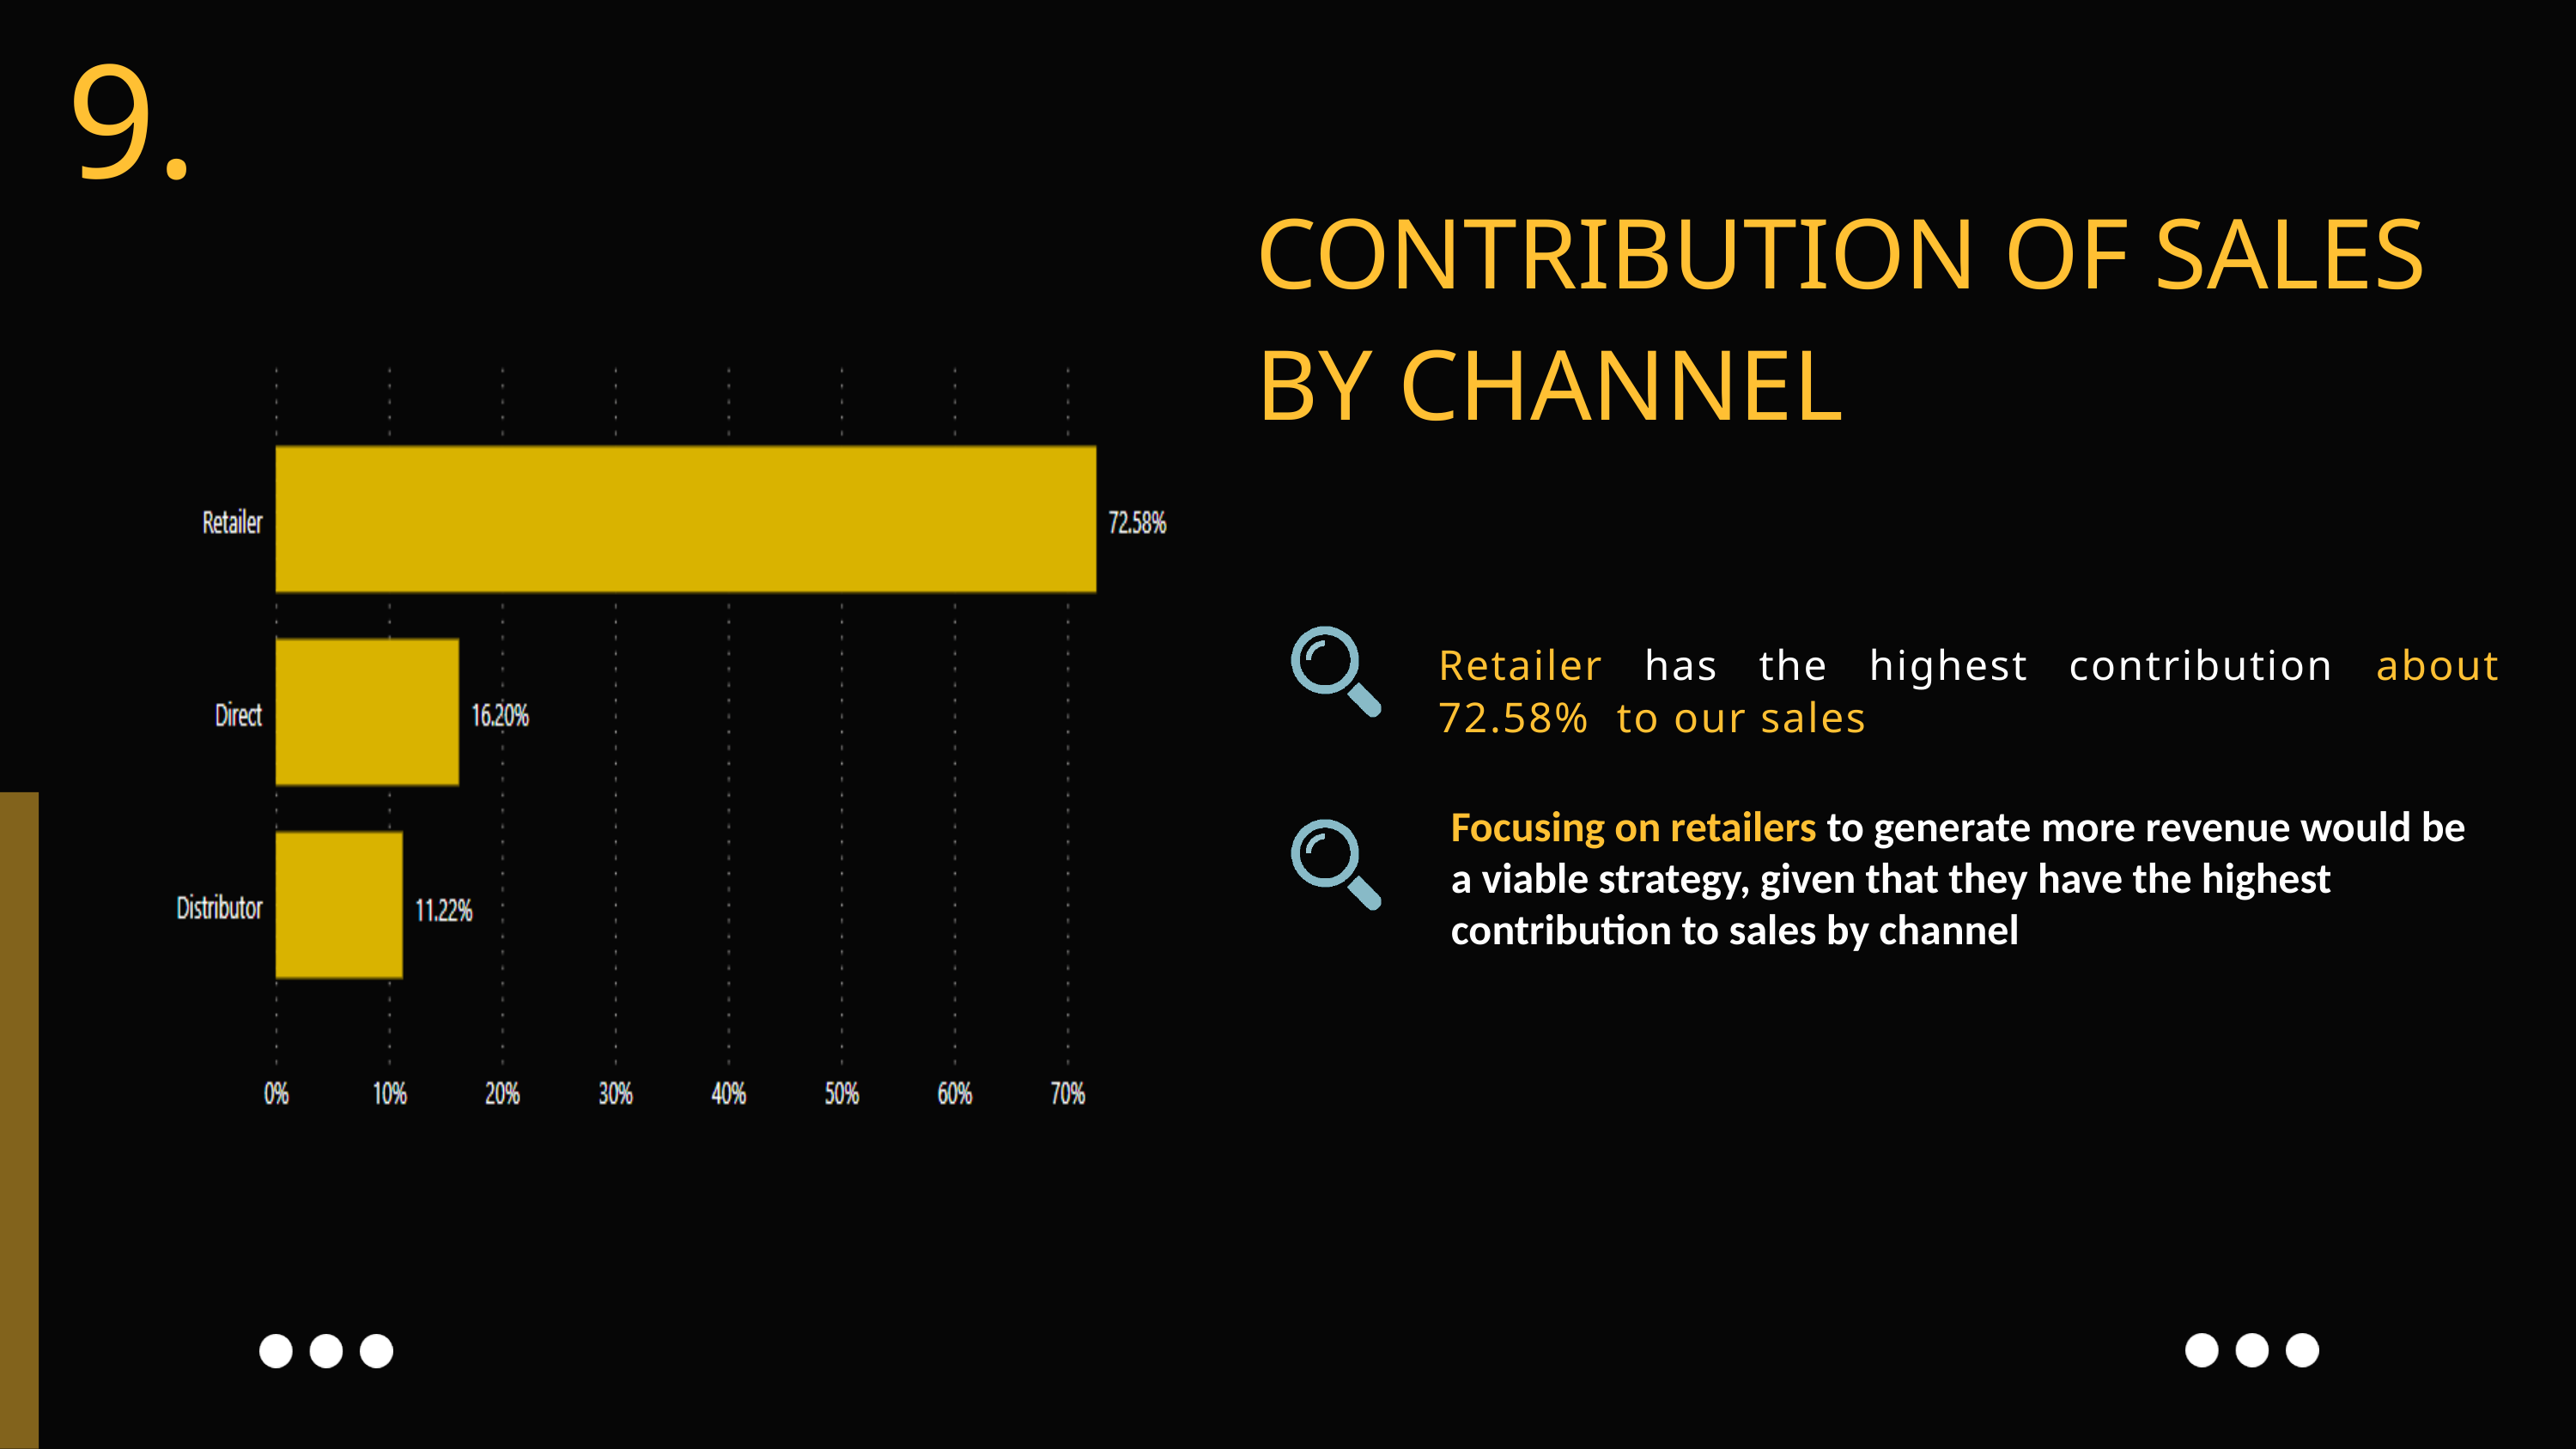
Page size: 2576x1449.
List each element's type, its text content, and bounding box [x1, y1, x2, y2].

picture [259, 1334, 393, 1368]
picture [1264, 619, 1407, 726]
picture [1264, 812, 1407, 919]
picture [162, 348, 1189, 1135]
text_box [0, 791, 39, 1449]
picture [2185, 1333, 2319, 1367]
text_box Retailer has the highest contribution about 72.58% to our sales [1437, 635, 2501, 742]
text_box Focusing on retailers to generate more revenue would be a viable strategy, given that they have the highest contribution to sales by channel [1437, 791, 2501, 960]
text_box CONTRIBUTION OF SALES BY CHANNEL [1255, 177, 2464, 440]
text_box 9. [66, 0, 260, 209]
